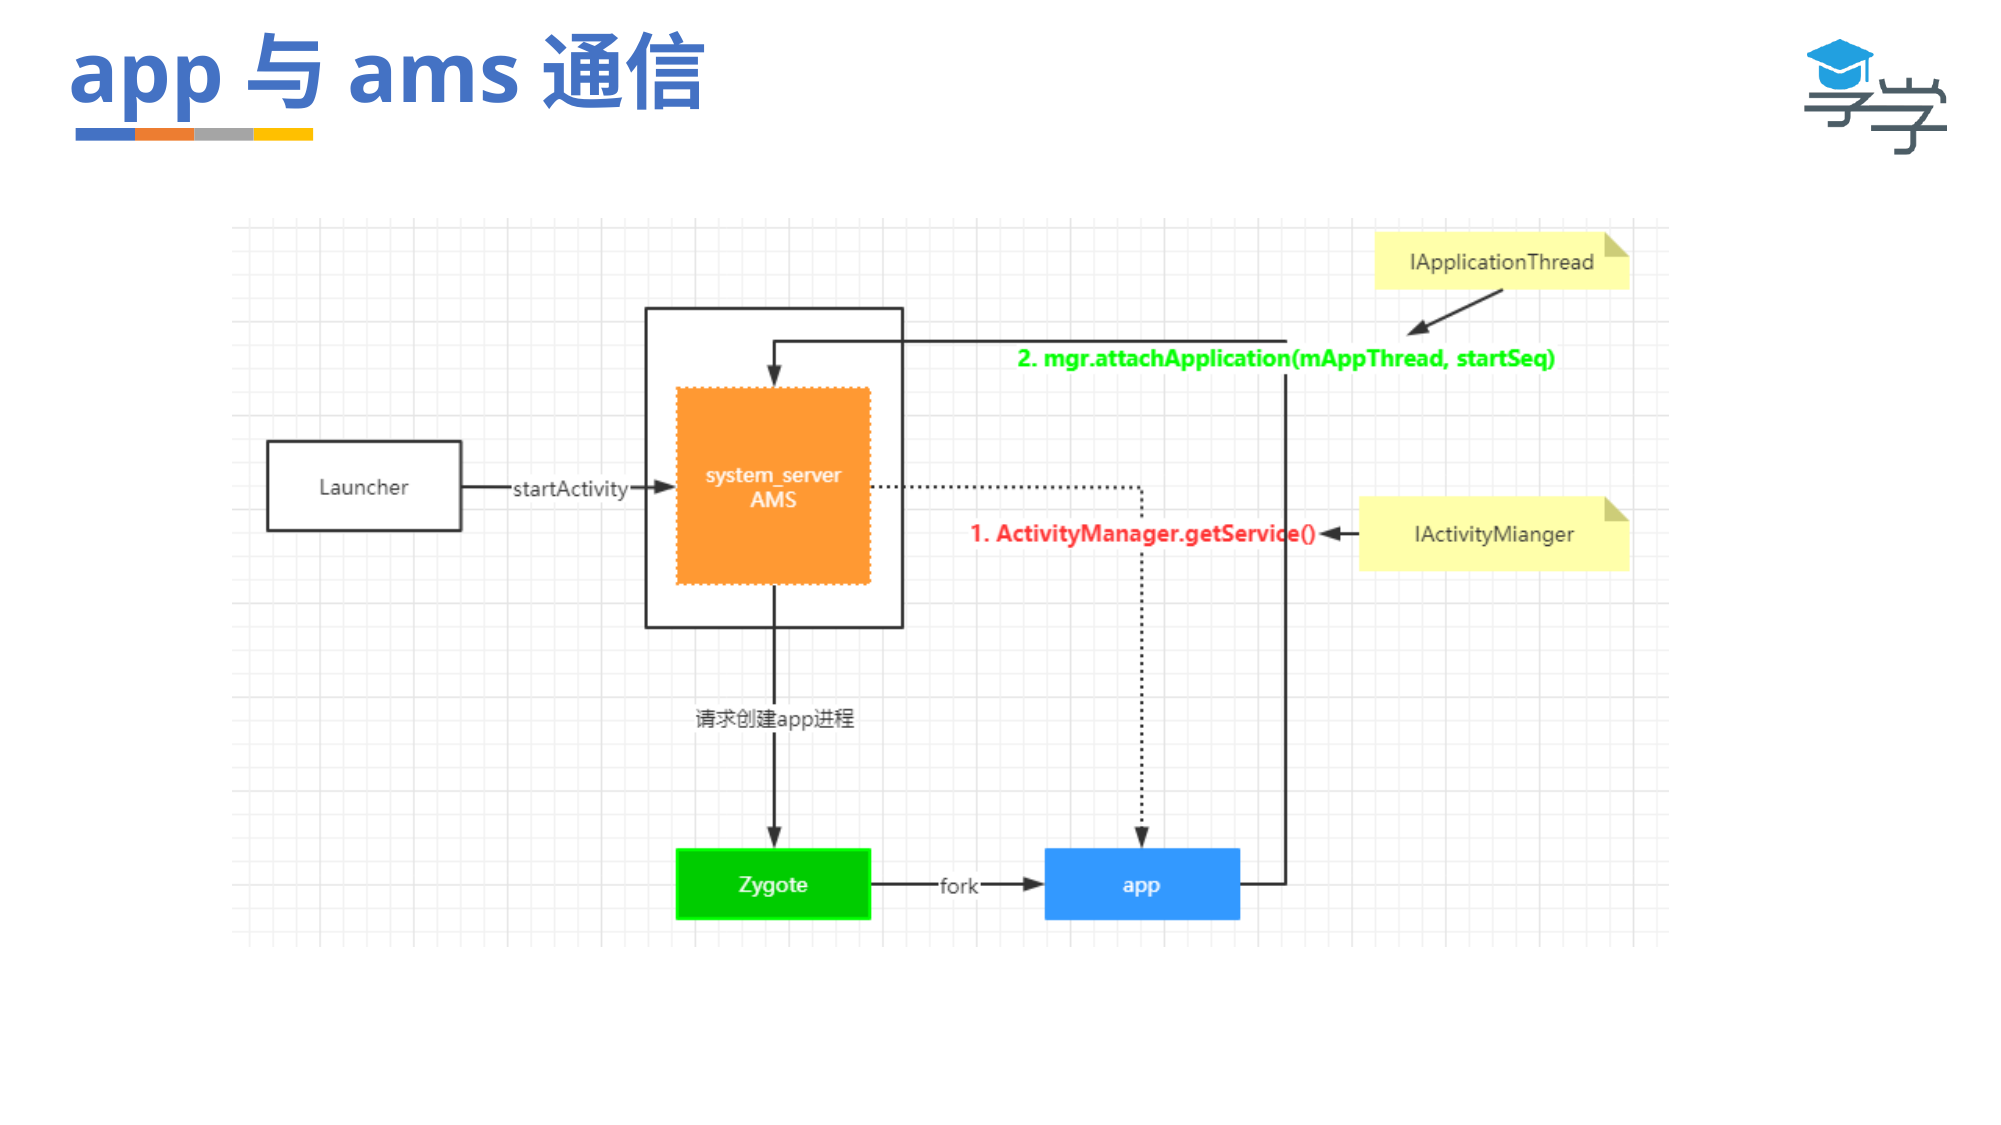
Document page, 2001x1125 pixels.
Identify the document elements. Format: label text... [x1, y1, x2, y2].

title app与ams通信 [53, 20, 1779, 129]
picture [232, 218, 1669, 947]
picture [1799, 20, 1952, 173]
